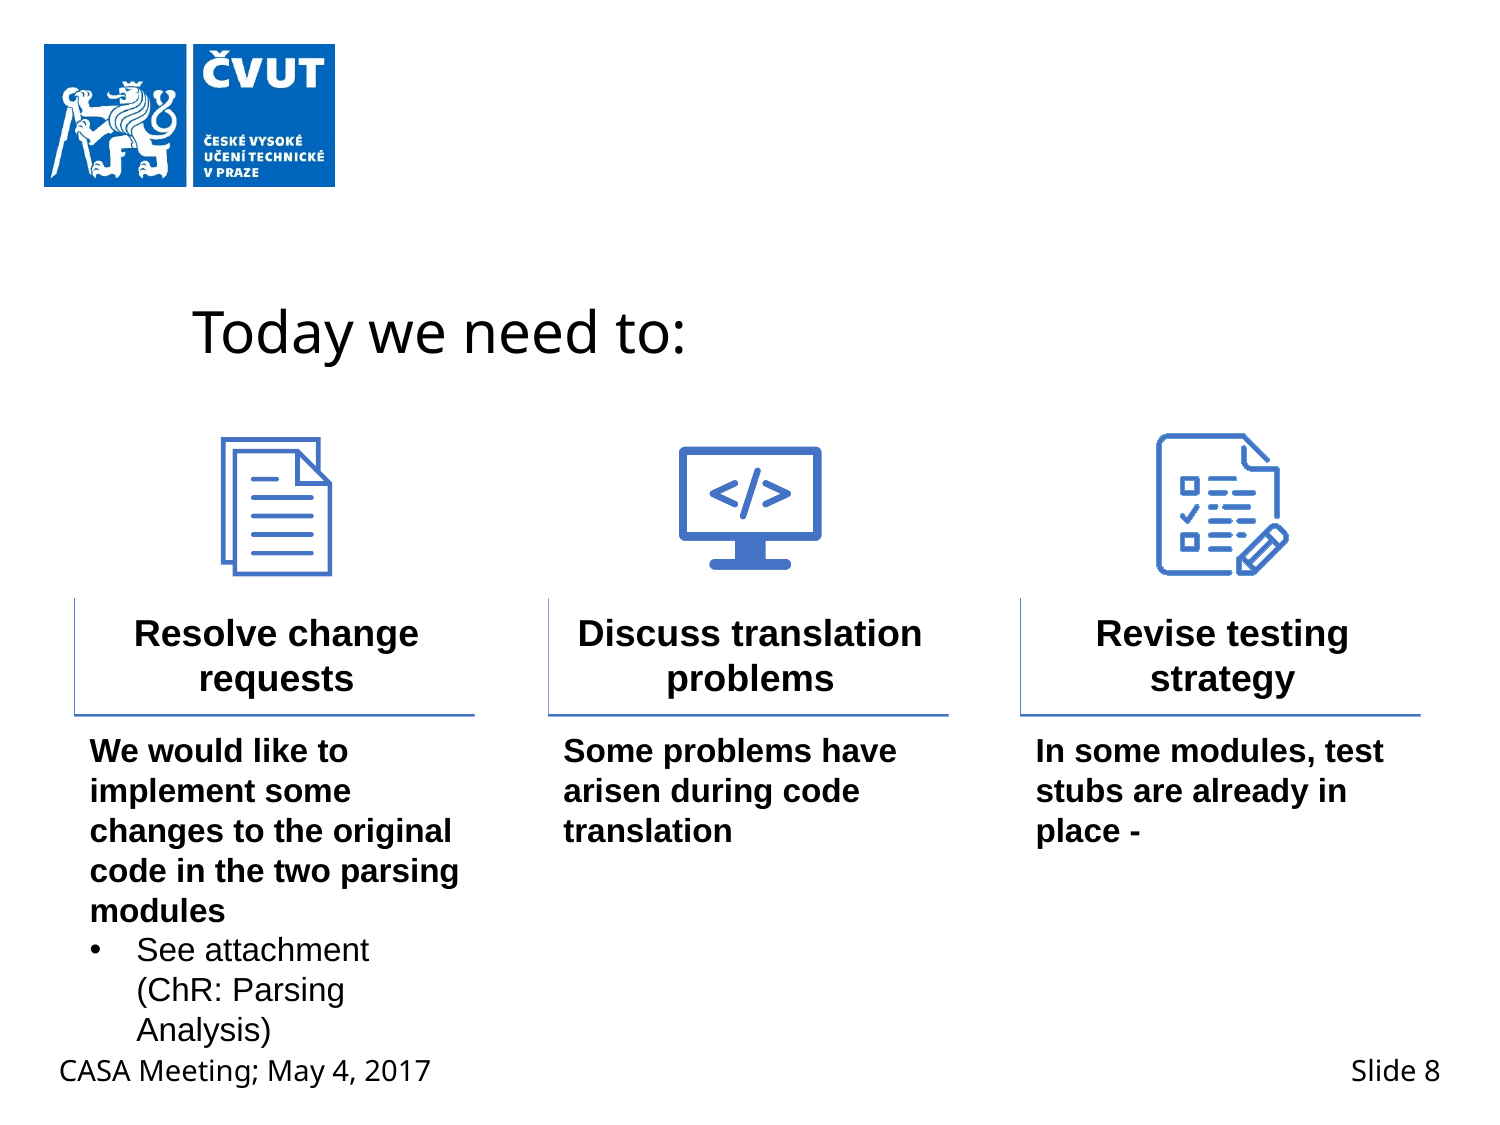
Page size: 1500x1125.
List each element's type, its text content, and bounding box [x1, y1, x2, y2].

text_box In some modules, test stubs are already in place - [1020, 714, 1425, 986]
picture [44, 44, 335, 187]
title Today we need to: [177, 295, 1456, 474]
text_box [1156, 433, 1289, 576]
text_box Revise testing strategy [1020, 593, 1425, 714]
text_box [220, 437, 333, 577]
text_box Resolve change requests [74, 593, 479, 714]
text_box Discuss translation problems [548, 593, 953, 714]
text_box Some problems have arisen during code translation [548, 714, 953, 986]
text_box We would like to implement some changes to the original code in the two parsing modules See attachment (ChR: Parsing Analysis) [74, 714, 479, 986]
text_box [677, 445, 823, 571]
